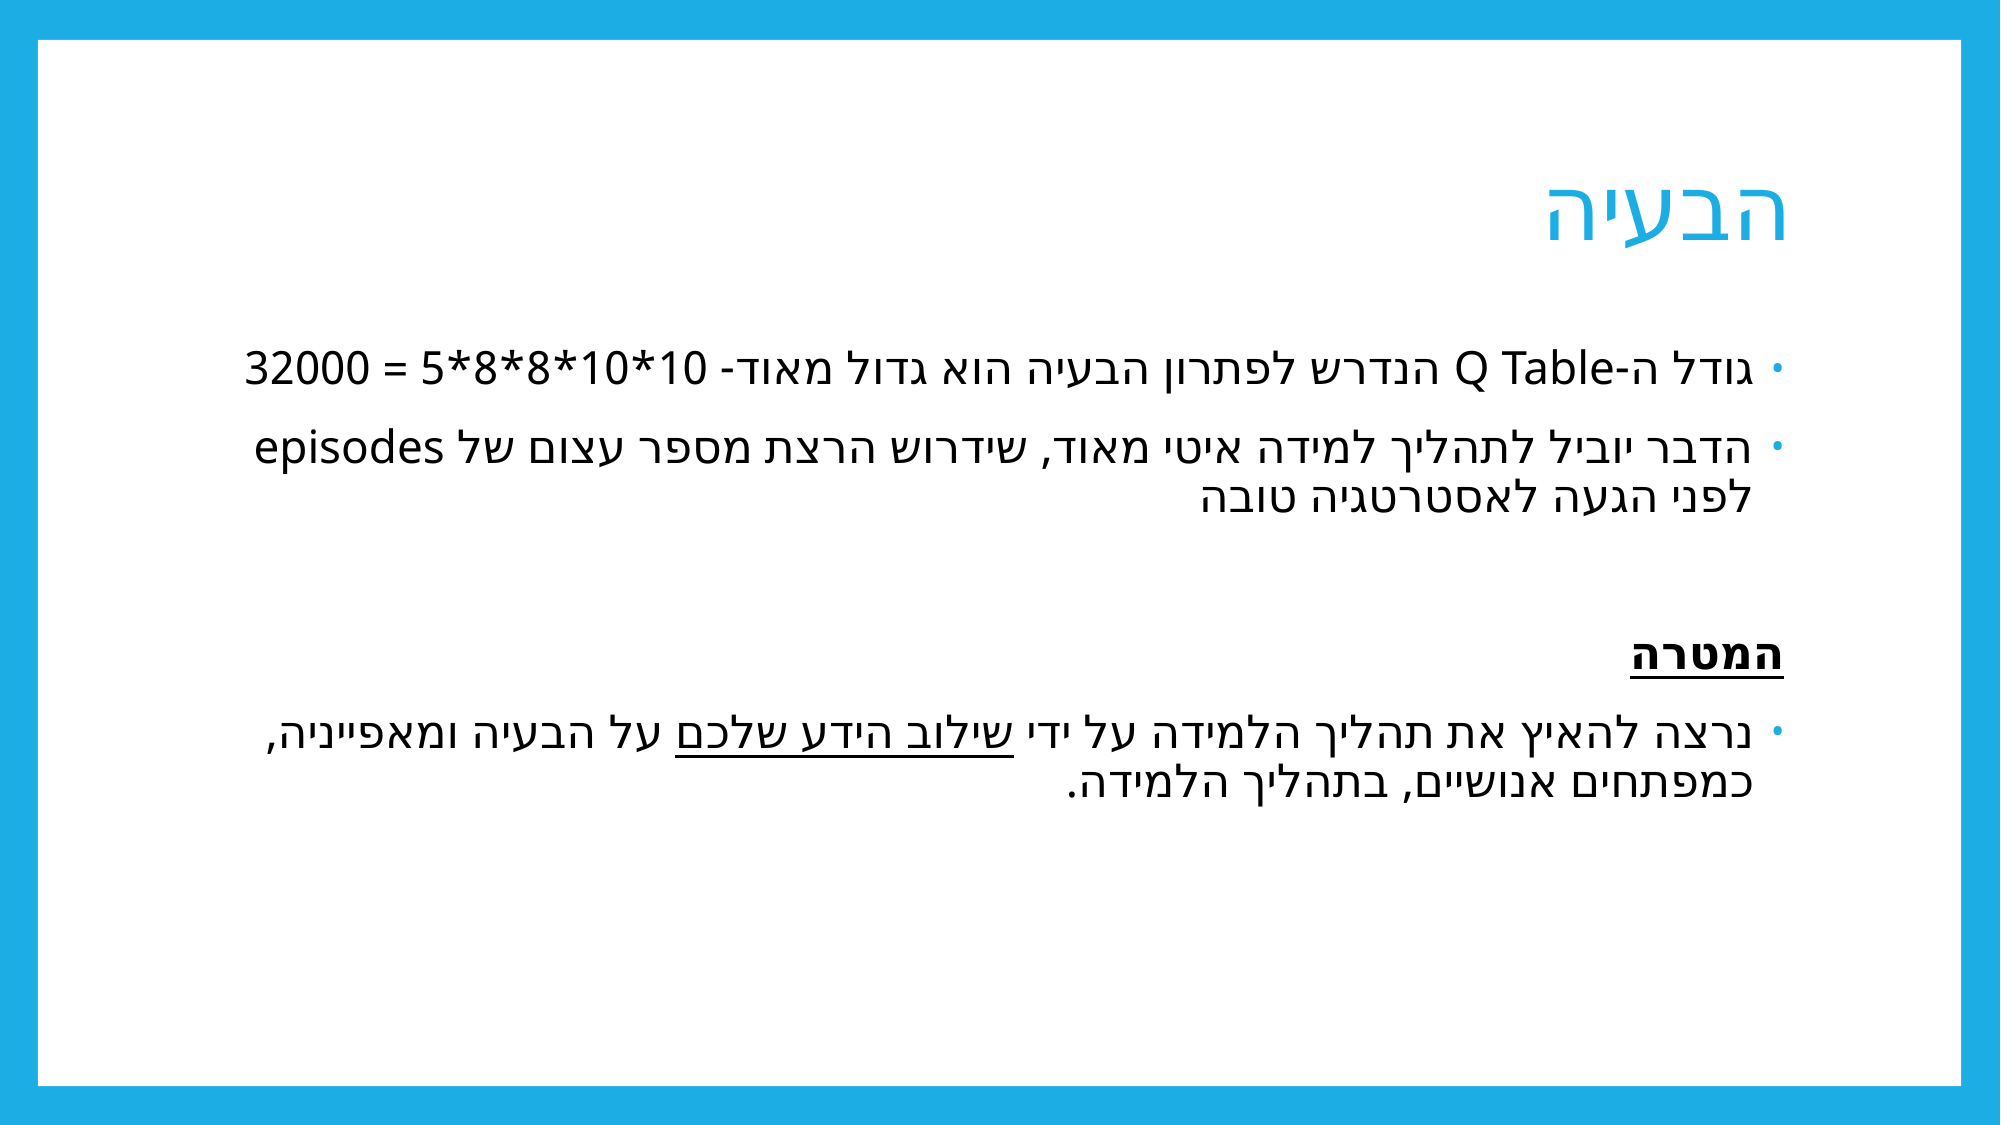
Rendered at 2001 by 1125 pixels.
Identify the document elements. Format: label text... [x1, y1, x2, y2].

list גודל ה-Q Table הנדרש לפתרון הבעיה הוא גדול מאוד- 10*10*8*8*5 = 32000 הדבר יוביל לתהליך למידה איטי מאוד, שידרוש הרצת מספר עצום של episodes לפני הגעה לאסטרטגיה טובה המטרה נרצה להאיץ את תהליך הלמידה על ידי שילוב הידע שלכם על הבעיה ומאפייניה, כמפתחים אנושיים, בתהליך הלמידה. [187, 337, 1808, 1000]
title הבעיה [187, 99, 1808, 323]
